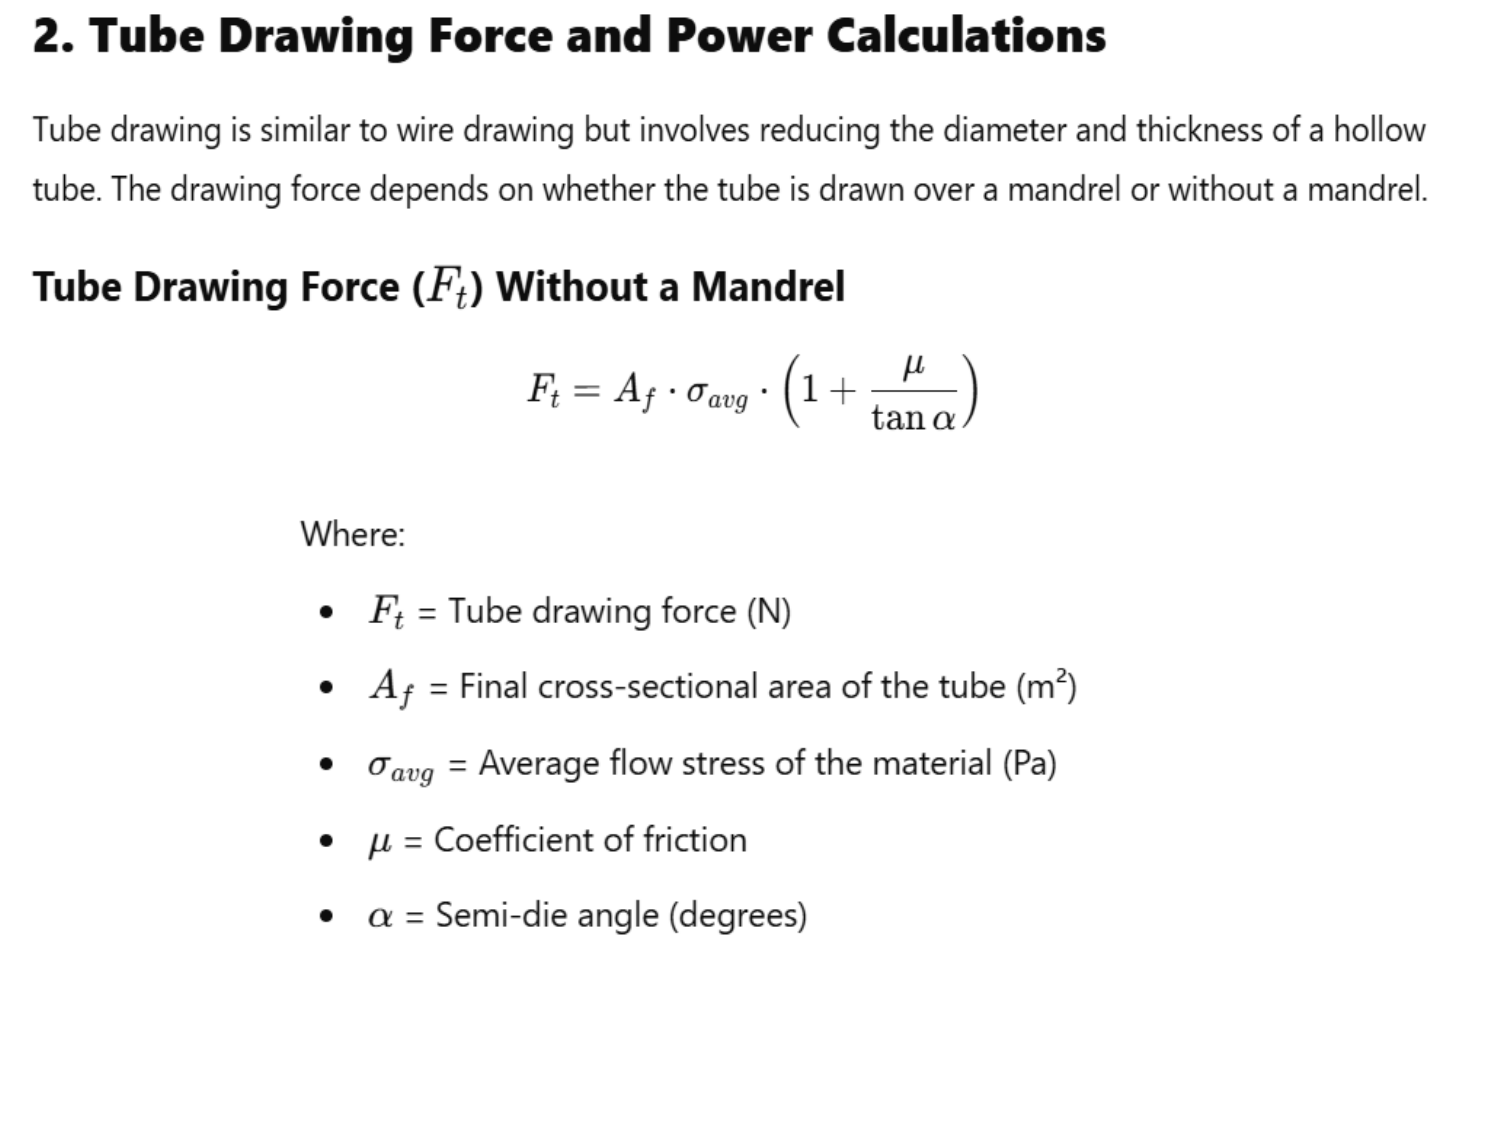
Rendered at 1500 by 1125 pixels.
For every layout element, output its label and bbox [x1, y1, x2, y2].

picture [267, 493, 1233, 941]
picture [0, 0, 1500, 462]
